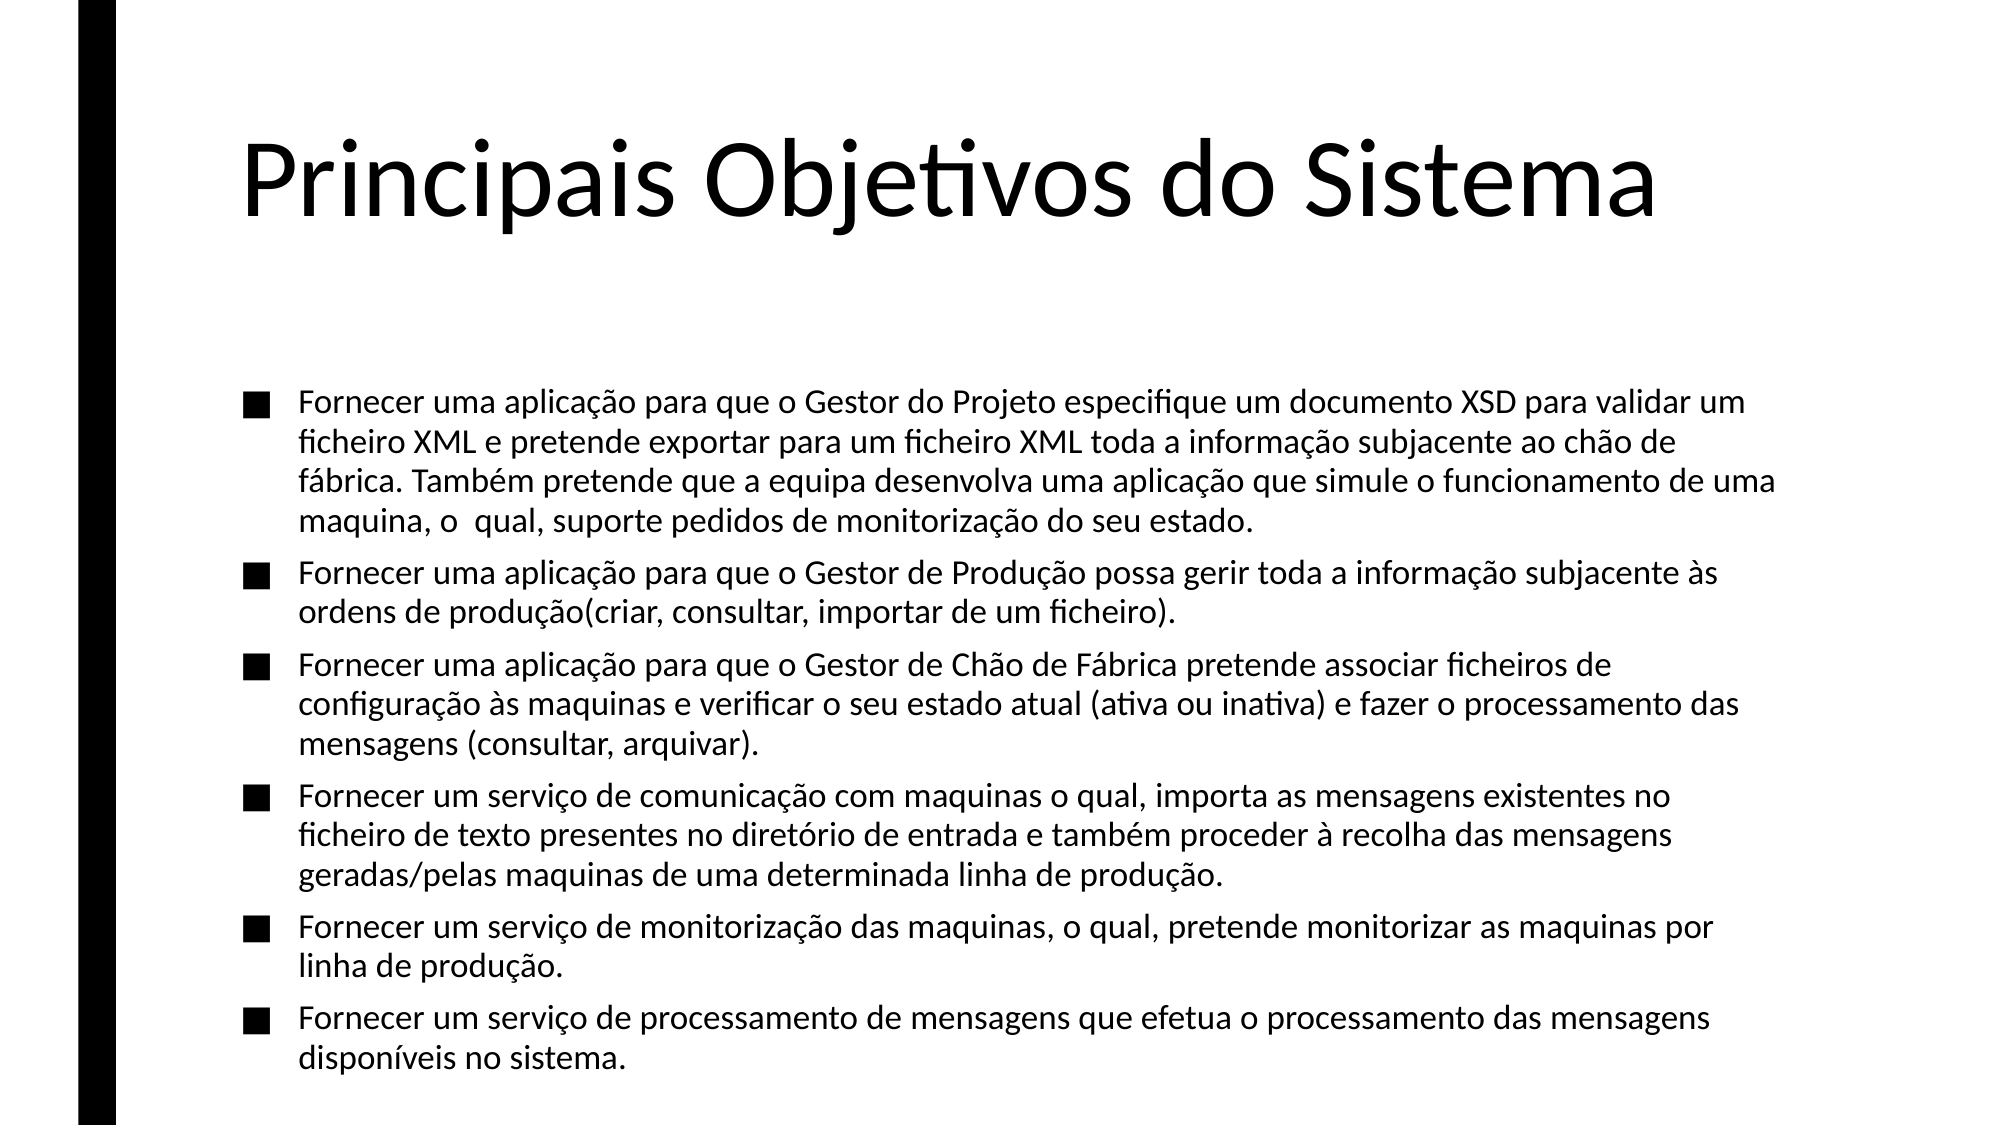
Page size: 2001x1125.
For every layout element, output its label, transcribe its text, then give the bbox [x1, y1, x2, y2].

list Fornecer uma aplicação para que o Gestor do Projeto especifique um documento XSD para validar um ficheiro XML e pretende exportar para um ficheiro XML toda a informação subjacente ao chão de fábrica. Também pretende que a equipa desenvolva uma aplicação que simule o funcionamento de uma maquina, o qual, suporte pedidos de monitorização do seu estado. Fornecer uma aplicação para que o Gestor de Produção possa gerir toda a informação subjacente às ordens de produção(criar, consultar, importar de um ficheiro). Fornecer uma aplicação para que o Gestor de Chão de Fábrica pretende associar ficheiros de configuração às maquinas e verificar o seu estado atual (ativa ou inativa) e fazer o processamento das mensagens (consultar, arquivar). Fornecer um serviço de comunicação com maquinas o qual, importa as mensagens existentes no ficheiro de texto presentes no diretório de entrada e também proceder à recolha das mensagens geradas/pelas maquinas de uma determinada linha de produção. Fornecer um serviço de monitorização das maquinas, o qual, pretende monitorizar as maquinas por linha de produção. Fornecer um serviço de processamento de mensagens que efetua o processamento das mensagens disponíveis no sistema. [225, 375, 1800, 1096]
title Principais Objetivos do Sistema [225, 112, 1800, 357]
